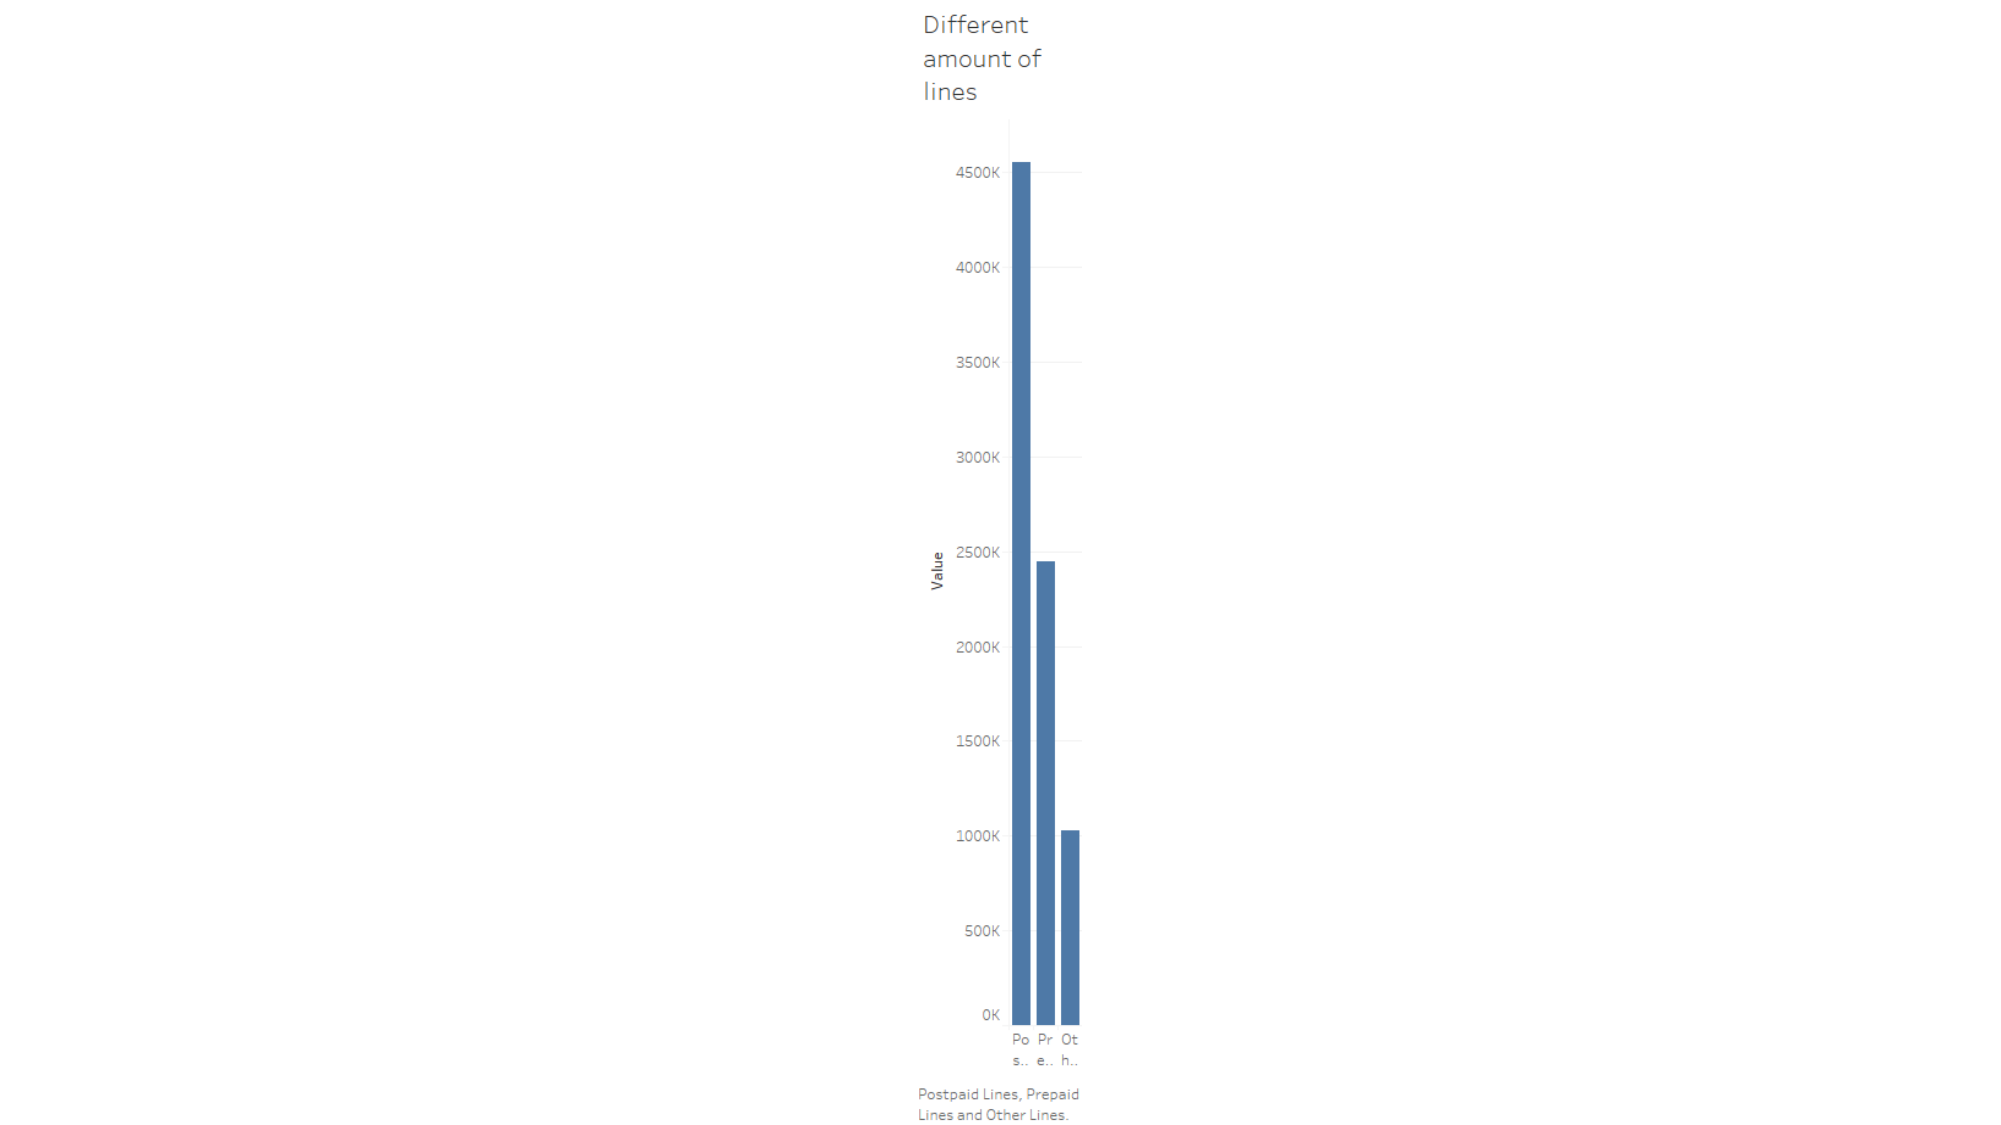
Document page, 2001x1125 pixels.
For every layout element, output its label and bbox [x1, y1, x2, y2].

picture [918, 0, 1082, 1125]
